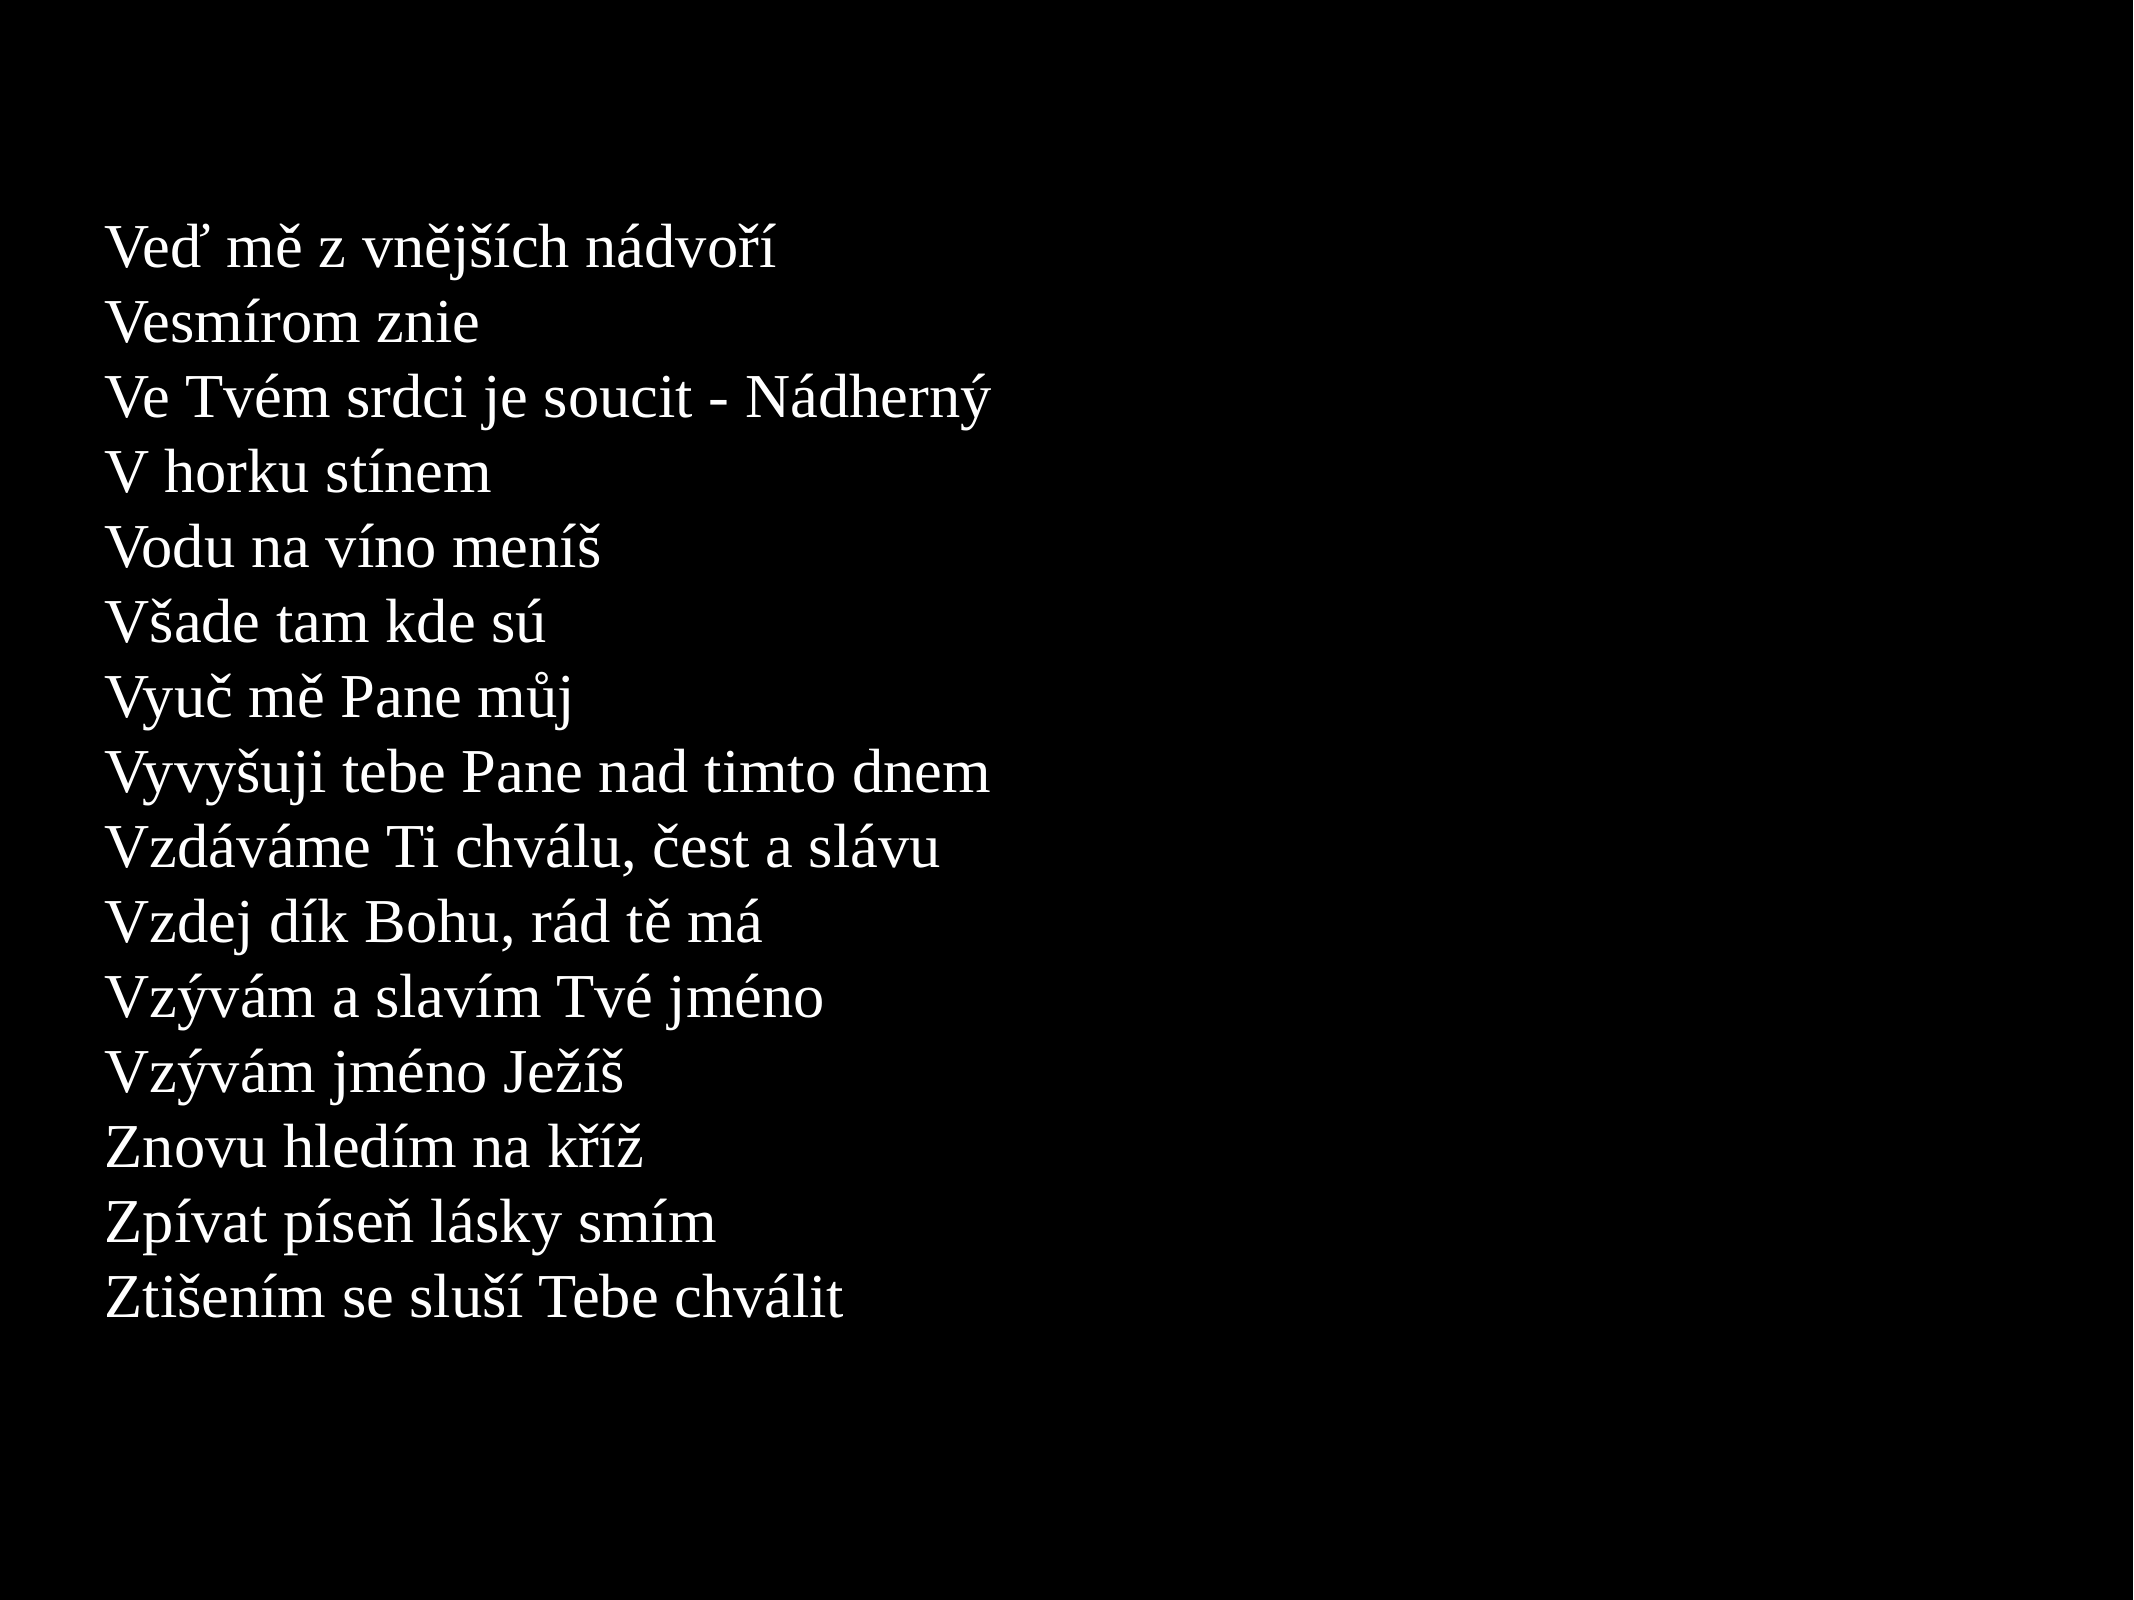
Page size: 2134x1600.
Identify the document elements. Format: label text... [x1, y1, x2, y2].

text_box Veď mě z vnějších nádvoří Vesmírom znie Ve Tvém srdci je soucit - Nádherný V horku stínem Vodu na víno meníš Všade tam kde sú Vyuč mě Pane můj Vyvyšuji tebe Pane nad timto dnem Vzdáváme Ti chválu, čest a slávu Vzdej dík Bohu, rád tě má Vzývám a slavím Tvé jméno Vzývám jméno Ježíš Znovu hledím na kříž Zpívat píseň lásky smím Ztišením se sluší Tebe chválit [96, 197, 1598, 1338]
